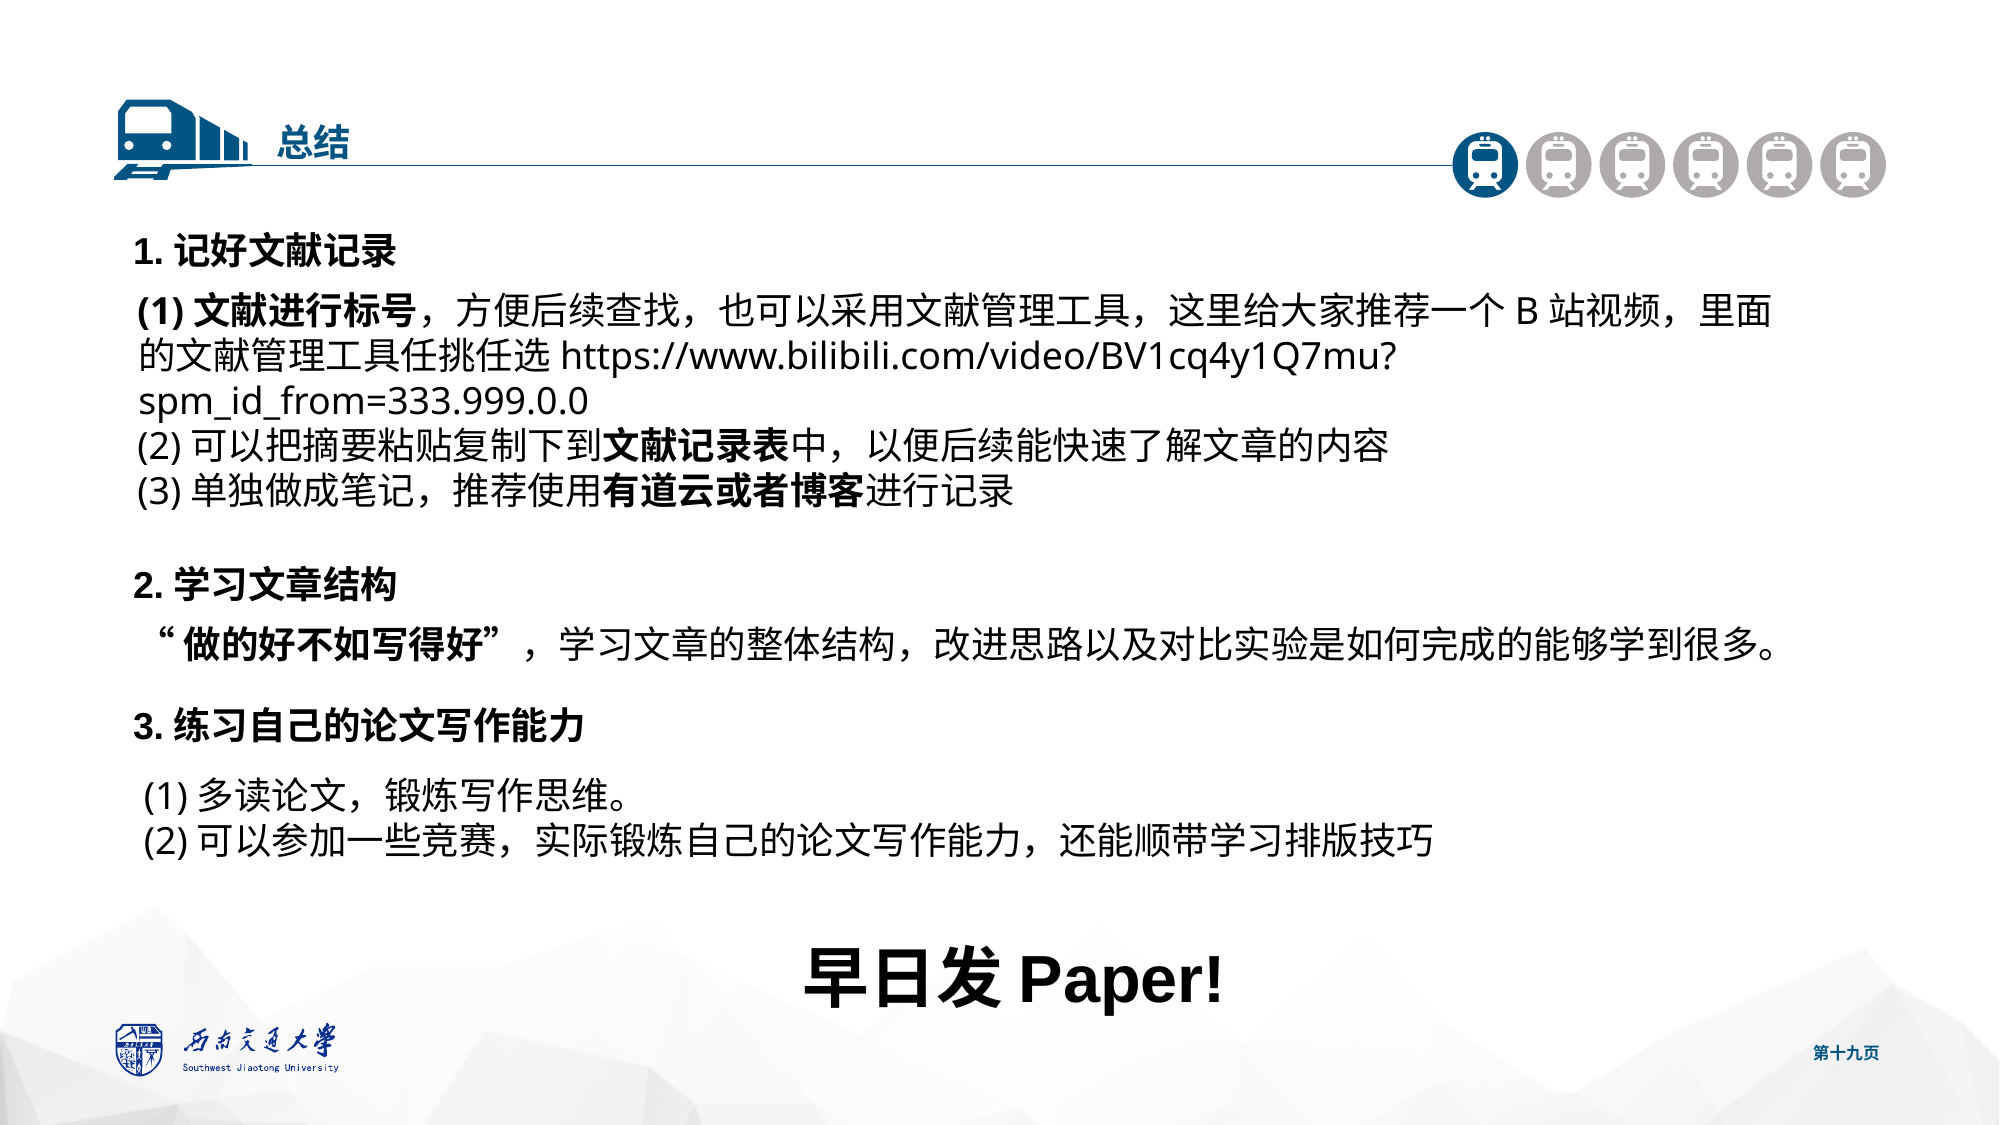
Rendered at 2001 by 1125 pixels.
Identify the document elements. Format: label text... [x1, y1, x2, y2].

text_box 早日发Paper! [787, 928, 1242, 1024]
slide_number 第十九页 [1725, 1041, 1880, 1065]
text_box 2.学习文章结构 [118, 553, 414, 614]
text_box 1.记好文献记录 [118, 219, 414, 279]
text_box “做的好不如写得好”，学习文章的整体结构，改进思路以及对比实验是如何完成的能够学到很多。 [122, 613, 1918, 674]
text_box 3.练习自己的论文写作能力 [118, 694, 601, 755]
text_box (1)多读论文，锻炼写作思维。 (2)可以参加一些竞赛，实际锻炼自己的论文写作能力，还能顺带学习排版技巧 [129, 764, 1453, 869]
list 总结 [0, 123, 692, 165]
text_box (1)文献进行标号，方便后续查找，也可以采用文献管理工具，这里给大家推荐一个B站视频，里面的文献管理工具任挑任选https://www.bilibili.com/video/BV1cq4y1Q7mu?spm_id_from=333.999.0.0 (2)可以把摘要粘贴复制下到文献记录表中，以便后续能快速了解文章的内容 (3)单独做成笔记，推荐使用有道云或者博客进行记录 [122, 279, 1801, 520]
